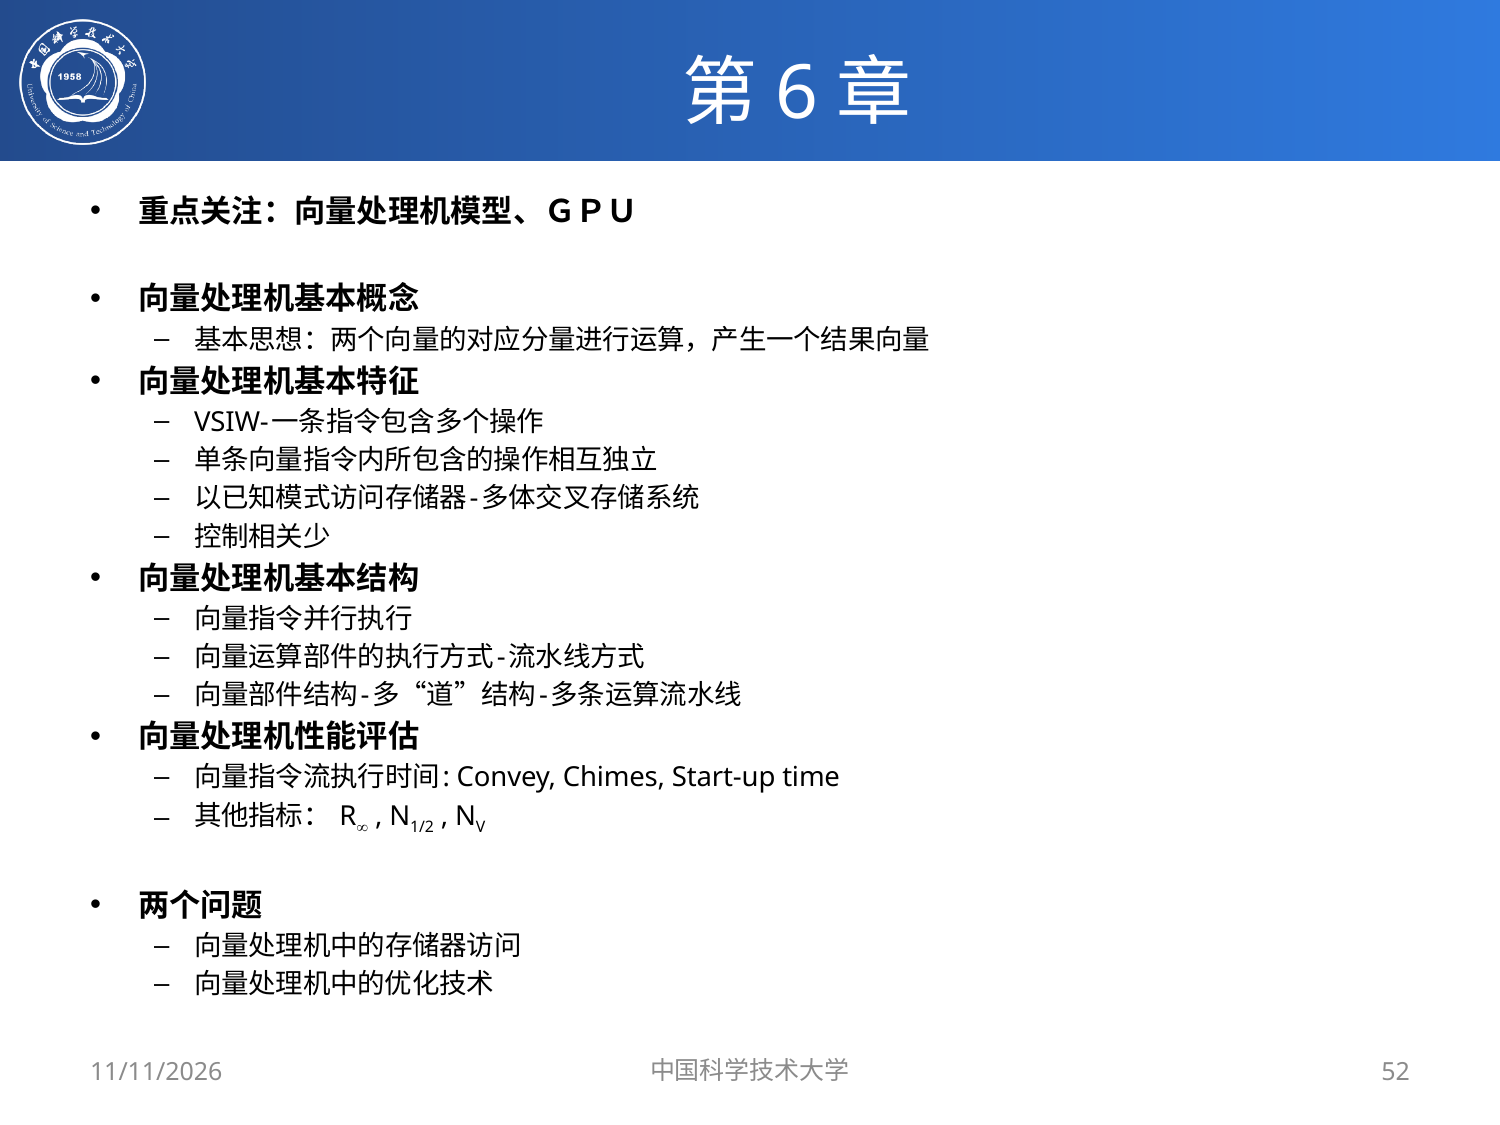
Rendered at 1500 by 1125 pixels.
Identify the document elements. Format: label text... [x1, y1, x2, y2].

picture [19, 19, 146, 145]
slide_number 52 [1074, 1042, 1425, 1103]
title 第6章 [169, 24, 1425, 153]
footer 中国科学技术大学 [512, 1042, 988, 1103]
list 重点关注：向量处理机模型、ＧＰＵ 向量处理机基本概念 基本思想：两个向量的对应分量进行运算，产生一个结果向量 向量处理机基本特征 VSIW-一条指令包含多个操作 单条向量指令内所包含的操作相互独立 以已知模式访问存储器-多体交叉存储系统 控制相关少 向量处理机基本结构 向量指令并行执行 向量运算部件的执行方式-流水线方式 向量部件结构-多“道”结构-多条运算流水线 向量处理机性能评估 向量指令流执行时间: Convey, Chimes, Start-up time 其他指标： R , N1/2 , NV 两个问题 向量处理机中的存储器访问 向量处理机中的优化技术 [75, 183, 1425, 1013]
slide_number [75, 1042, 425, 1103]
